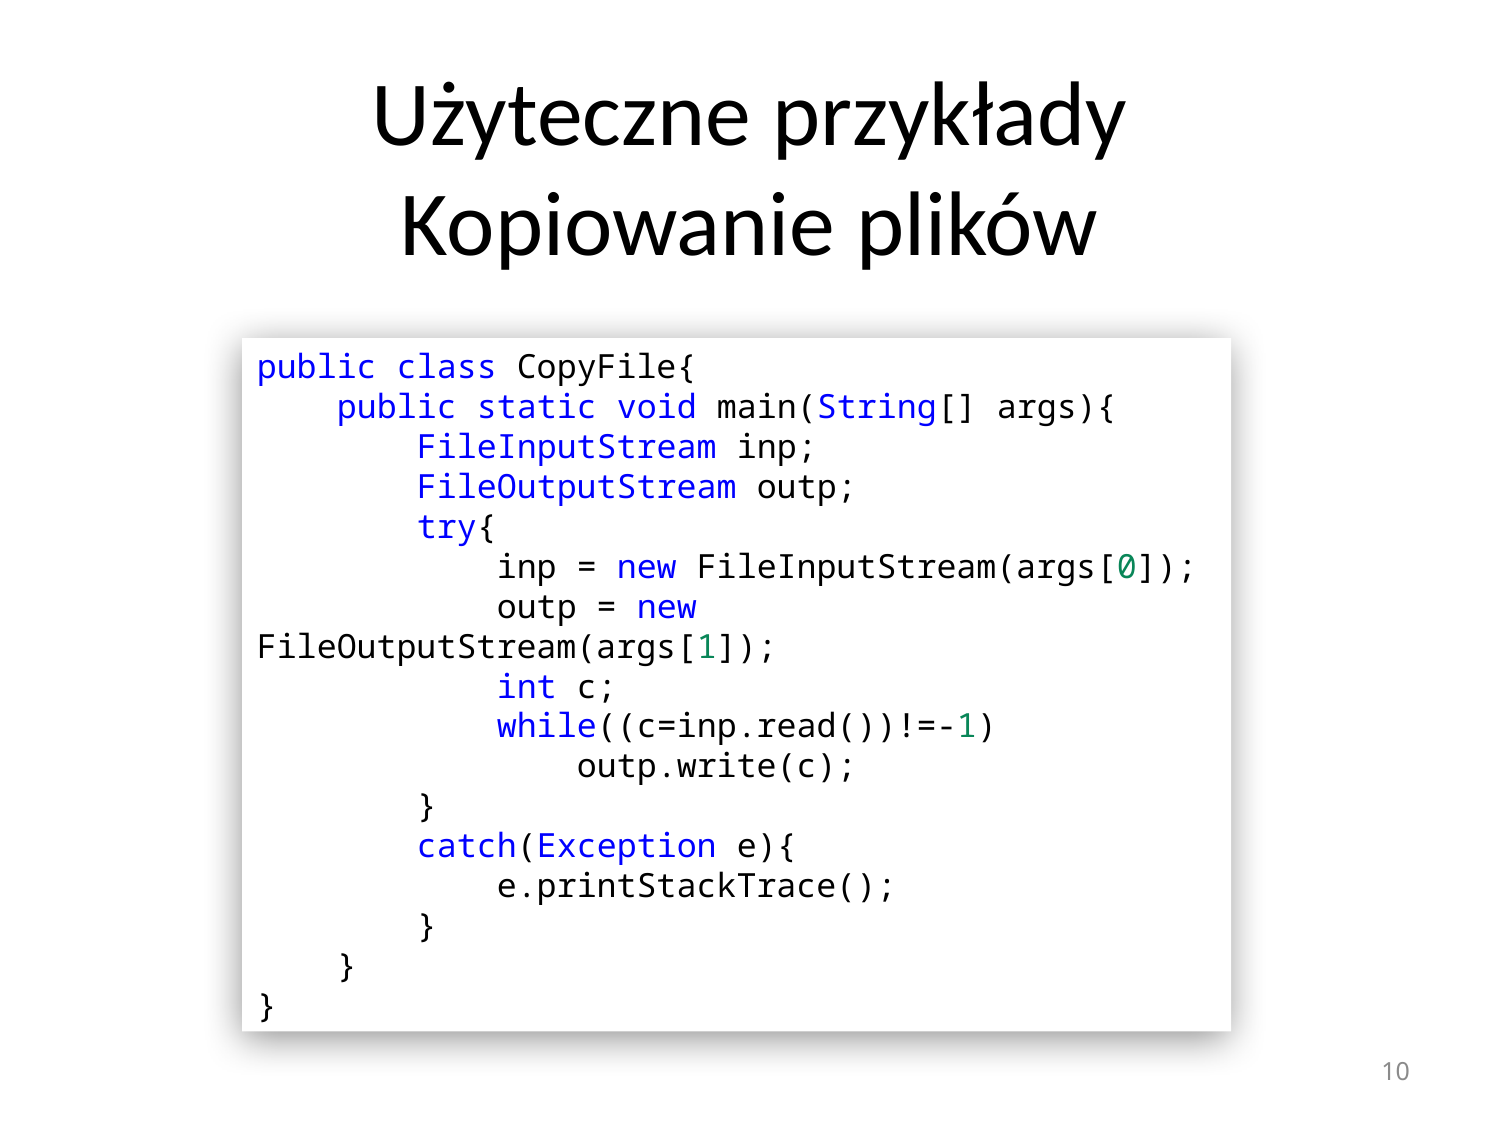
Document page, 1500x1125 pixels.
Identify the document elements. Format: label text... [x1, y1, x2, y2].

text_box public class CopyFile{ public static void main(String[] args){ FileInputStream inp; FileOutputStream outp; try{ inp = new FileInputStream(args[0]); outp = new FileOutputStream(args[1]); int c; while((c=inp.read())!=-1) outp.write(c); } catch(Exception e){ e.printStackTrace(); } } } [242, 338, 1232, 1032]
slide_number 10 [1074, 1042, 1425, 1103]
title Użyteczne przykłady Kopiowanie plików [74, 32, 1426, 296]
